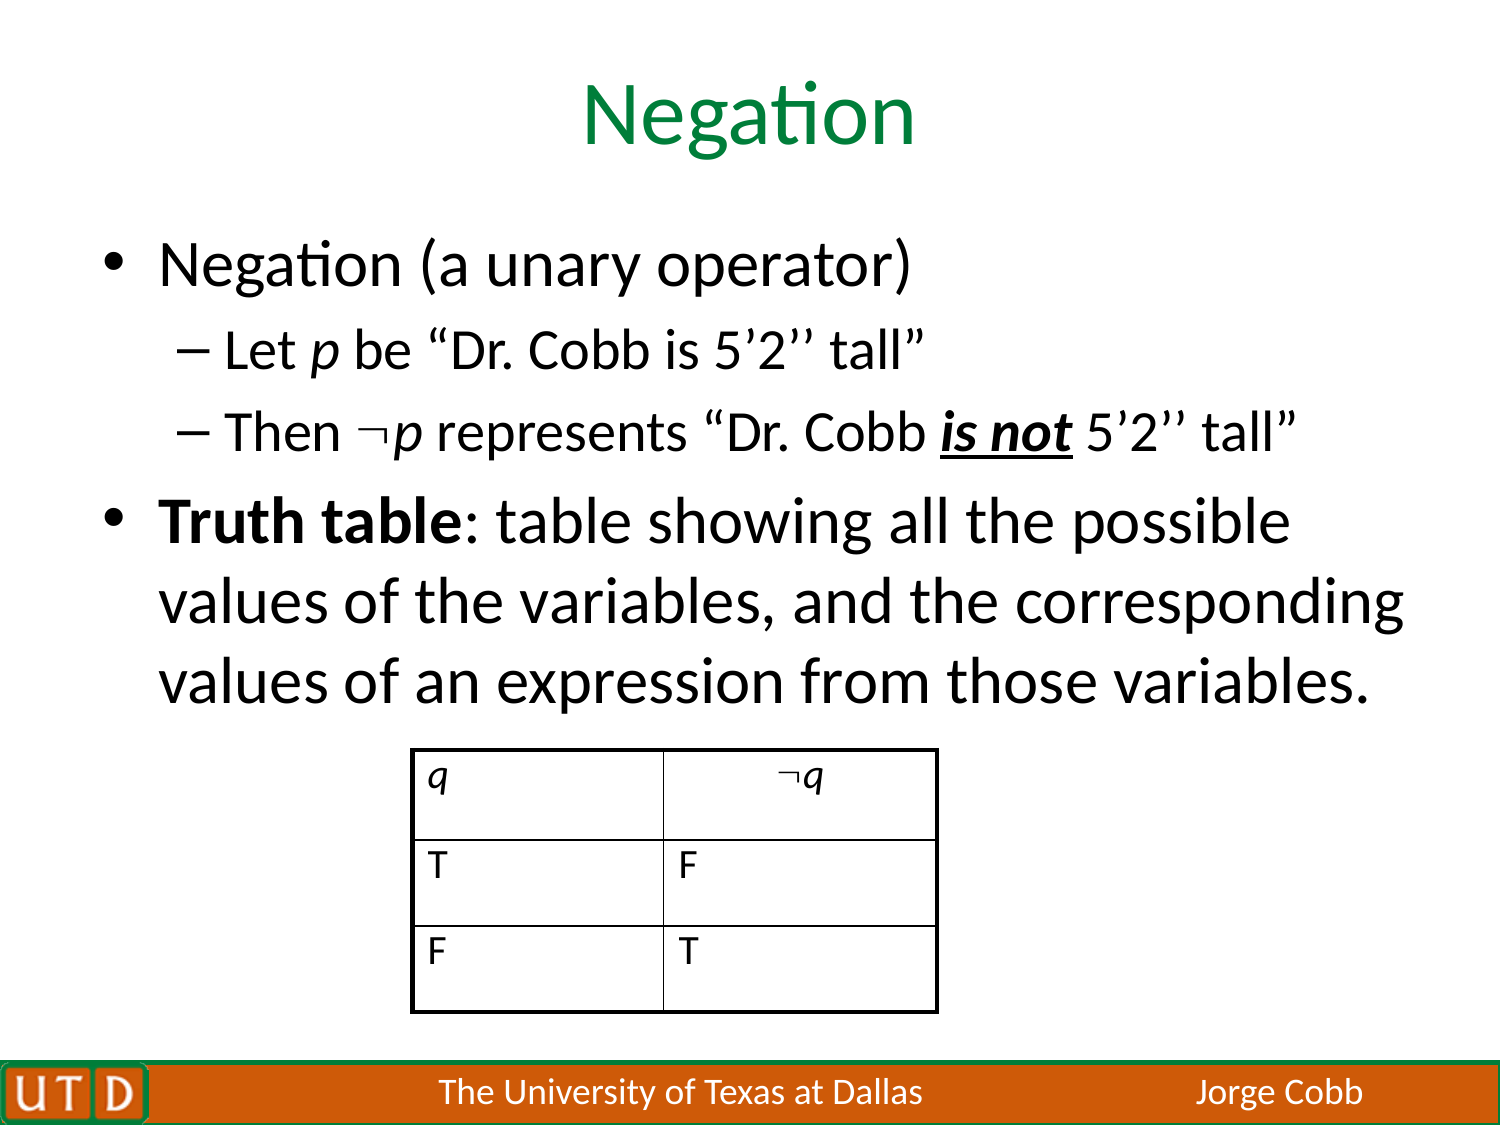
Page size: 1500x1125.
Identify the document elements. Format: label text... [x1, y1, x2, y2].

table_header q [415, 752, 663, 839]
table_header q [664, 752, 935, 839]
table_cell F [415, 927, 663, 1010]
table_cell T [415, 841, 663, 925]
table_cell F [664, 841, 935, 925]
title Negation [75, 45, 1425, 188]
table_cell T [664, 927, 935, 1010]
picture [0, 1062, 149, 1125]
list Negation (a unary operator) Let p be “Dr. Cobb is 5’2’’ tall” Then p represents “Dr. Cobb is not 5’2’’ tall” Truth table: table showing all the possible values of the variables, and the corresponding values of an expression from those variables. [87, 212, 1438, 1025]
